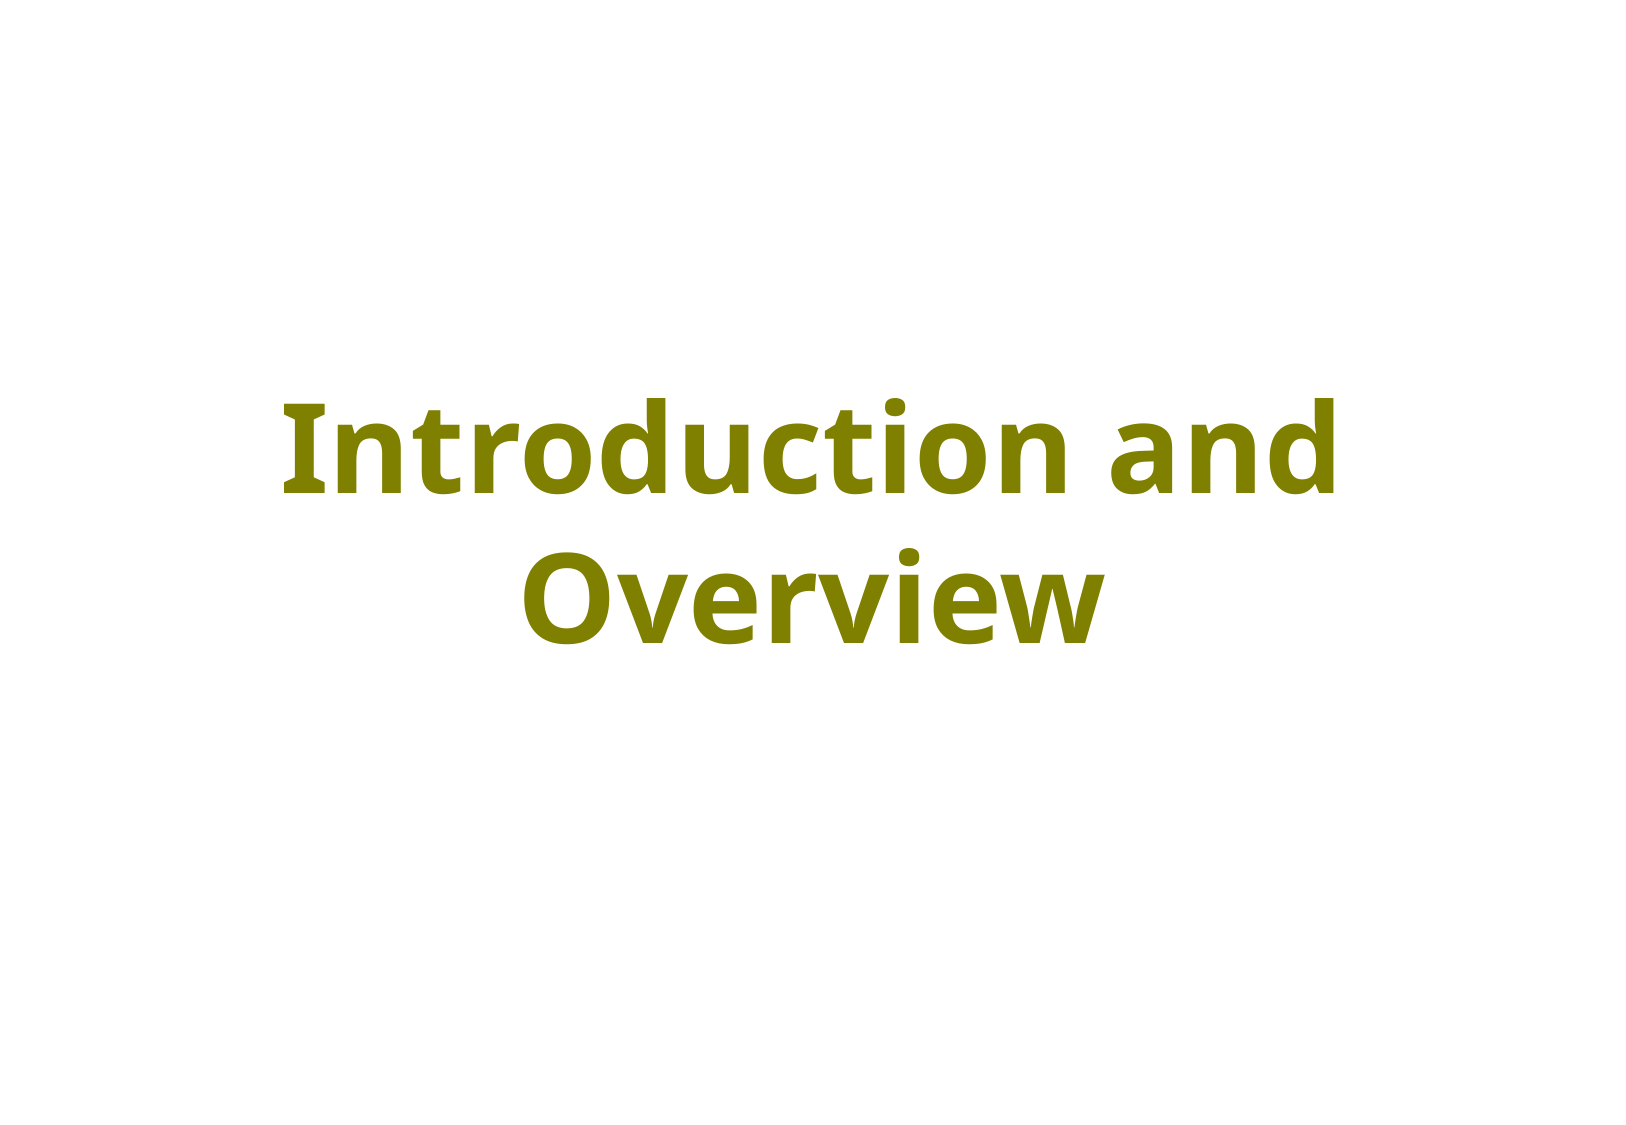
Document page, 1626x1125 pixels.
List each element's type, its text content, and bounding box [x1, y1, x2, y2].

title Introduction and Overview [125, 362, 1500, 675]
